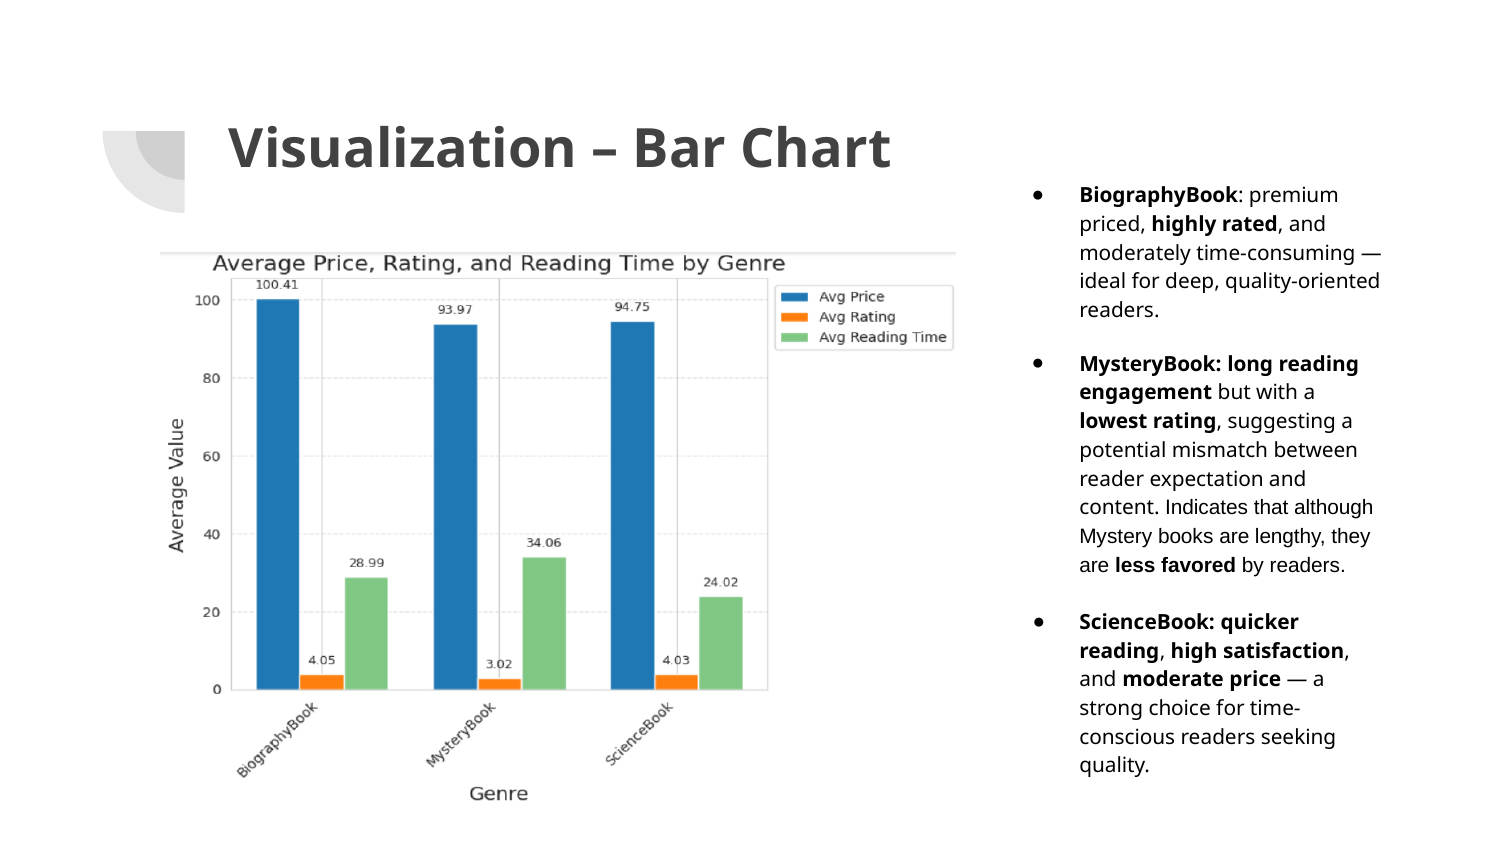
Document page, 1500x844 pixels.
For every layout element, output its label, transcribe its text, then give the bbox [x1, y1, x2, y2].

picture [160, 252, 956, 801]
title Visualization – Bar Chart [213, 98, 1368, 194]
list BiographyBook: premium priced, highly rated, and moderately time-consuming — ideal for deep, quality-oriented readers. MysteryBook: long reading engagement but with a lowest rating, suggesting a potential mismatch between reader expectation and content. Indicates that although Mystery books are lengthy, they are less favored by readers. ScienceBook: quicker reading, high satisfaction, and moderate price — a strong choice for time-conscious readers seeking quality. [989, 163, 1401, 741]
